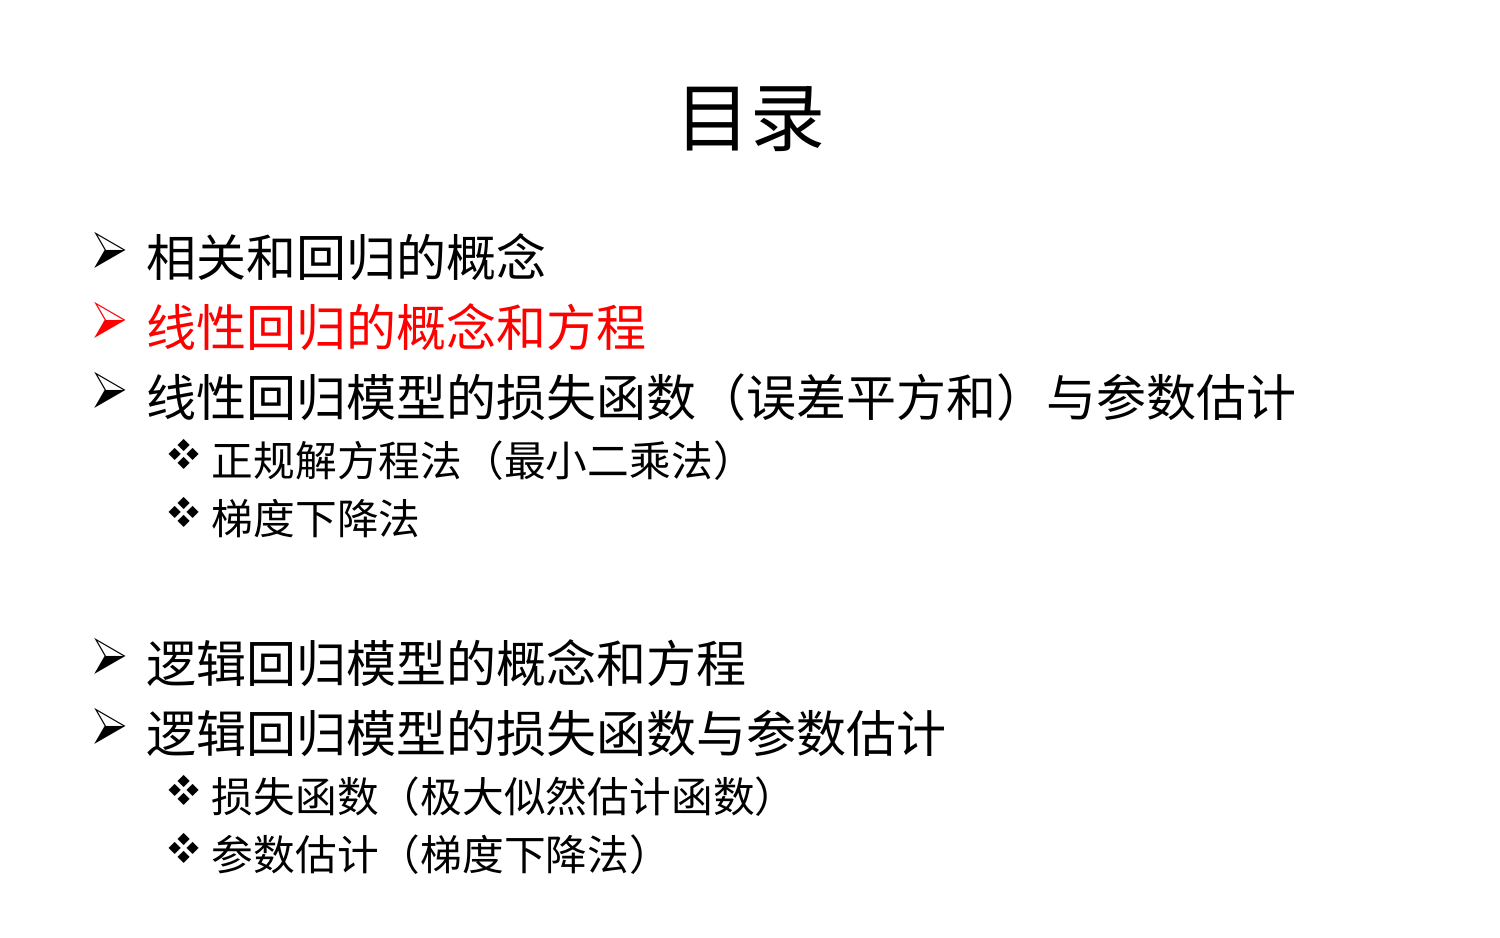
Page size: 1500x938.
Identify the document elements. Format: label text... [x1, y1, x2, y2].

title 目录 [75, 37, 1425, 194]
list 相关和回归的概念 线性回归的概念和方程 线性回归模型的损失函数（误差平方和）与参数估计 正规解方程法（最小二乘法） 梯度下降法 逻辑回归模型的概念和方程 逻辑回归模型的损失函数与参数估计 损失函数（极大似然估计函数） 参数估计（梯度下降法） [75, 218, 1425, 838]
